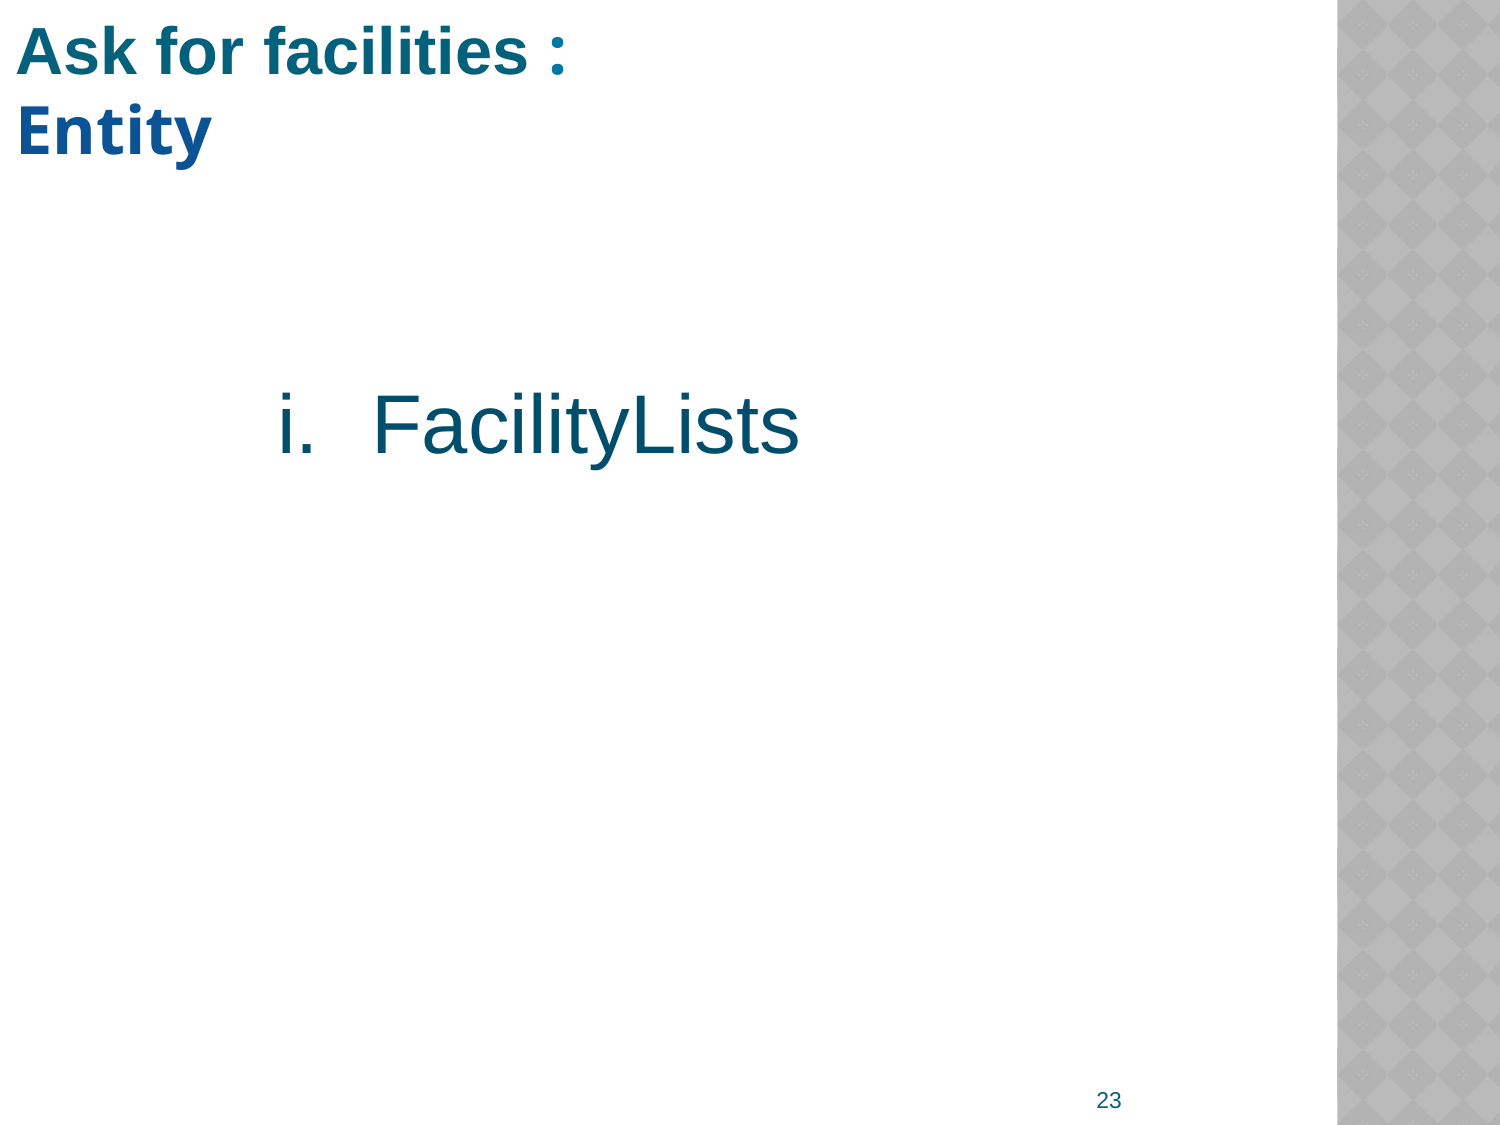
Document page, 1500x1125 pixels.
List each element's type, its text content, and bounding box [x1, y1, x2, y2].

text_box FacilityLists [262, 363, 1150, 478]
slide_number 23 [1025, 1075, 1122, 1113]
text_box Ask for facilities : Entity [0, 0, 1338, 175]
